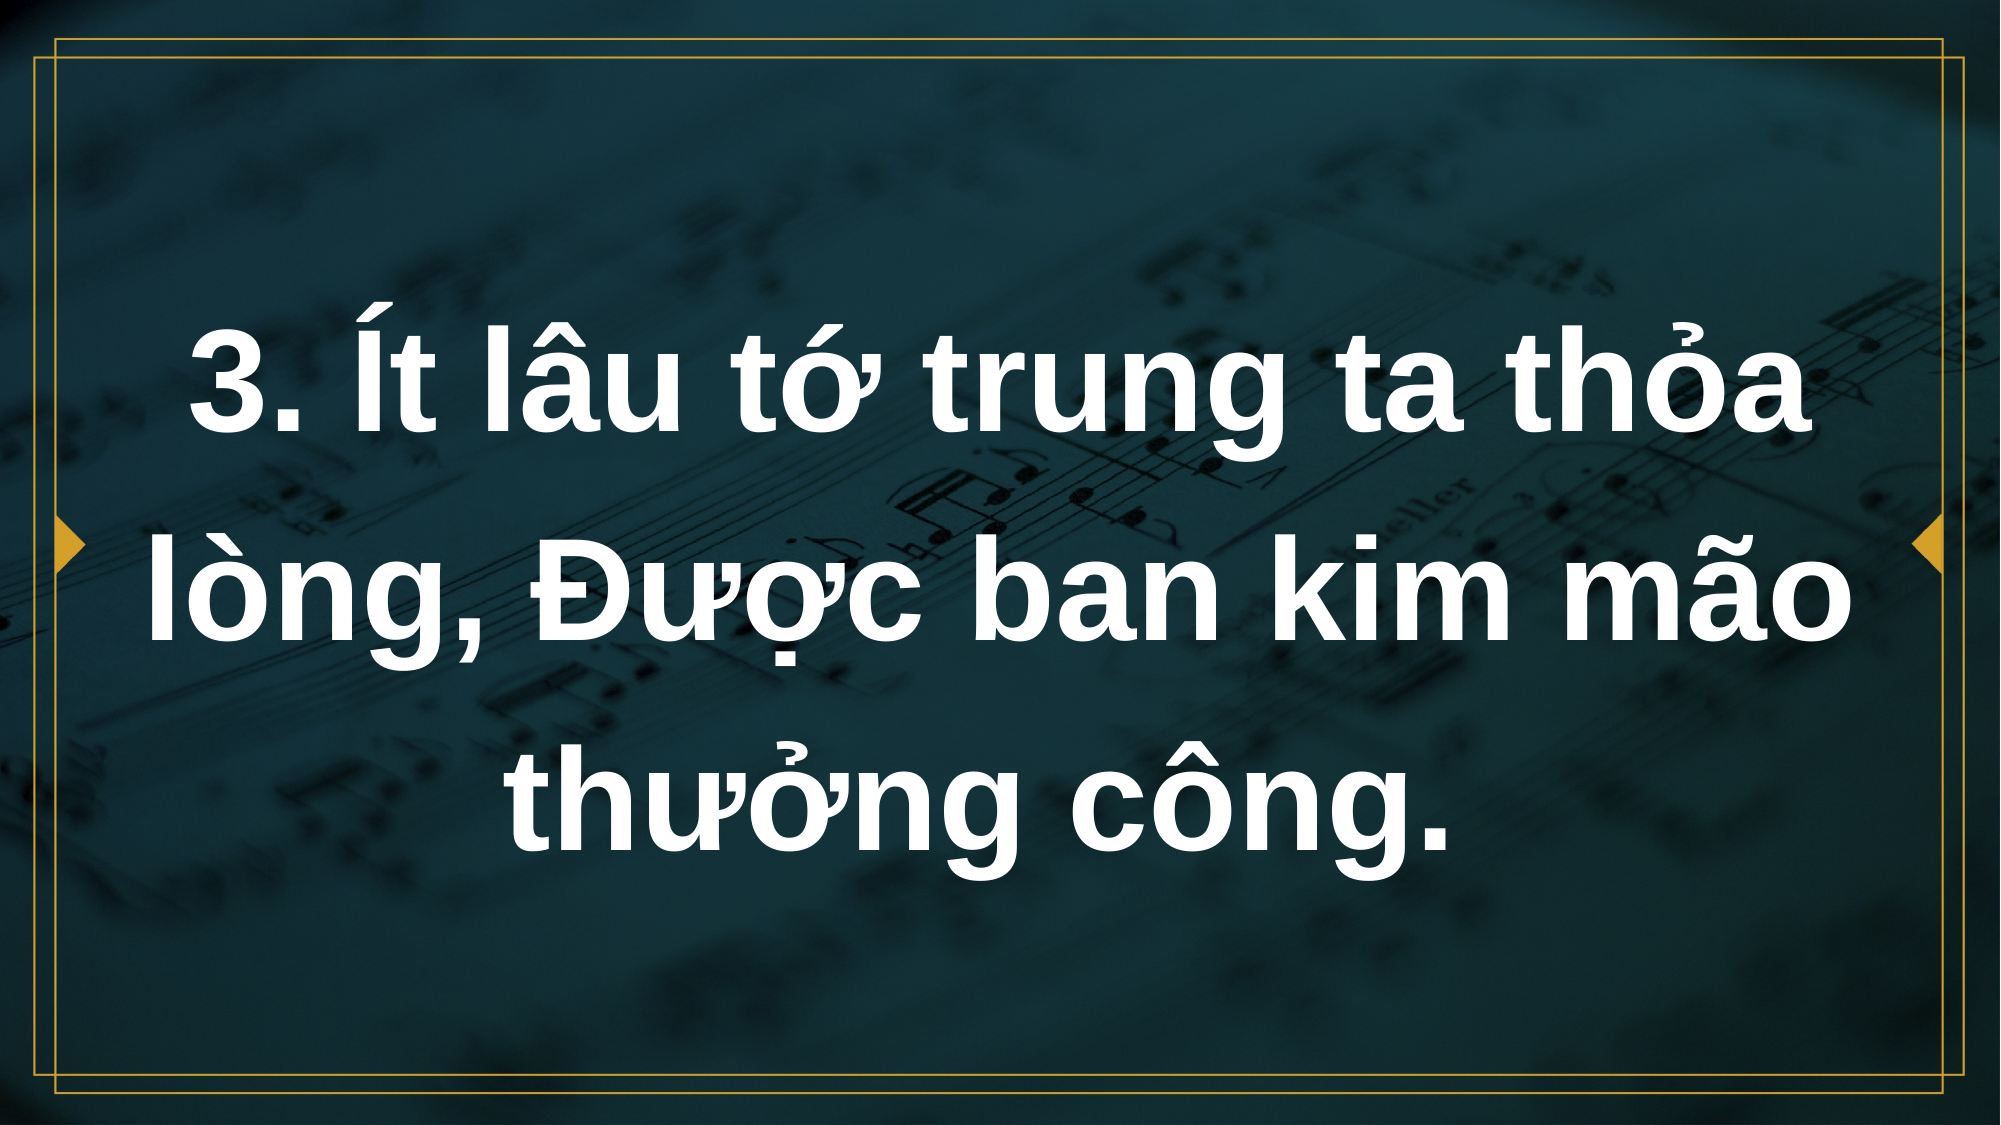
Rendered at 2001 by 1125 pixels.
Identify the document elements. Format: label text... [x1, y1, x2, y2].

picture [0, 0, 2000, 1125]
title 3. Ít lâu tớ trung ta thỏa lòng, Được ban kim mão thưởng công. [55, 53, 1945, 1077]
